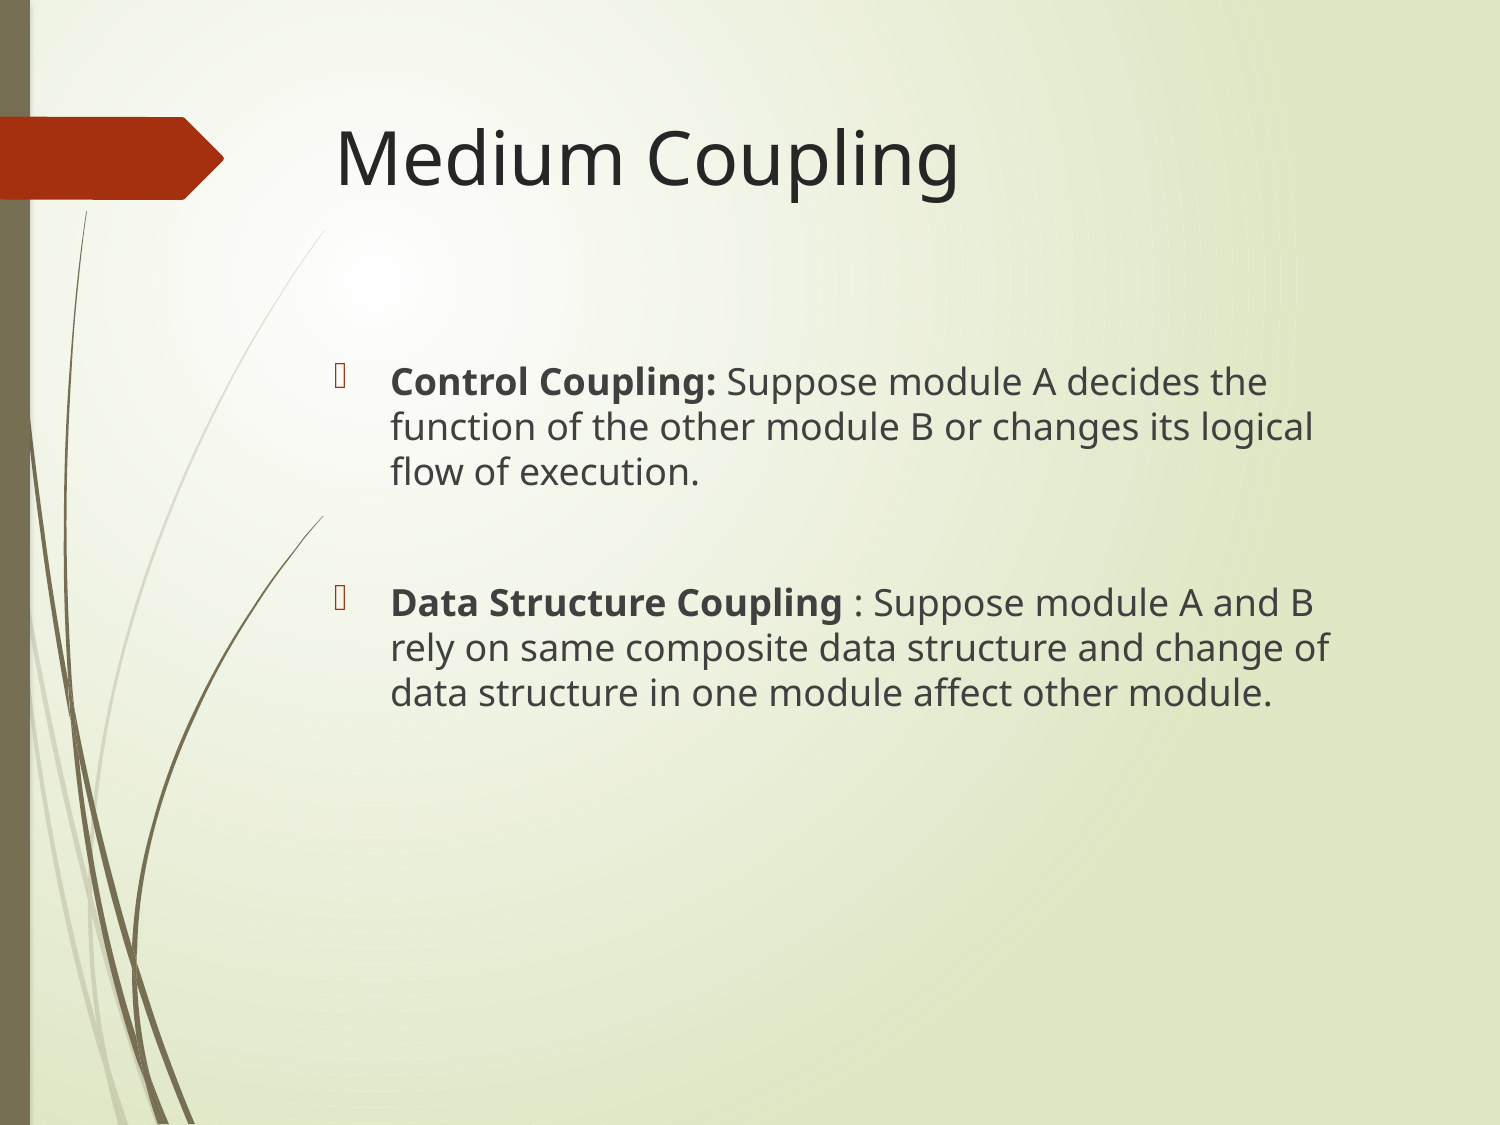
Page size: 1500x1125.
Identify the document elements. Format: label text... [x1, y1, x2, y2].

title Medium Coupling [319, 102, 1400, 313]
list Control Coupling: Suppose module A decides the function of the other module B or changes its logical flow of execution. Data Structure Coupling : Suppose module A and B rely on same composite data structure and change of data structure in one module affect other module. [318, 350, 1400, 970]
